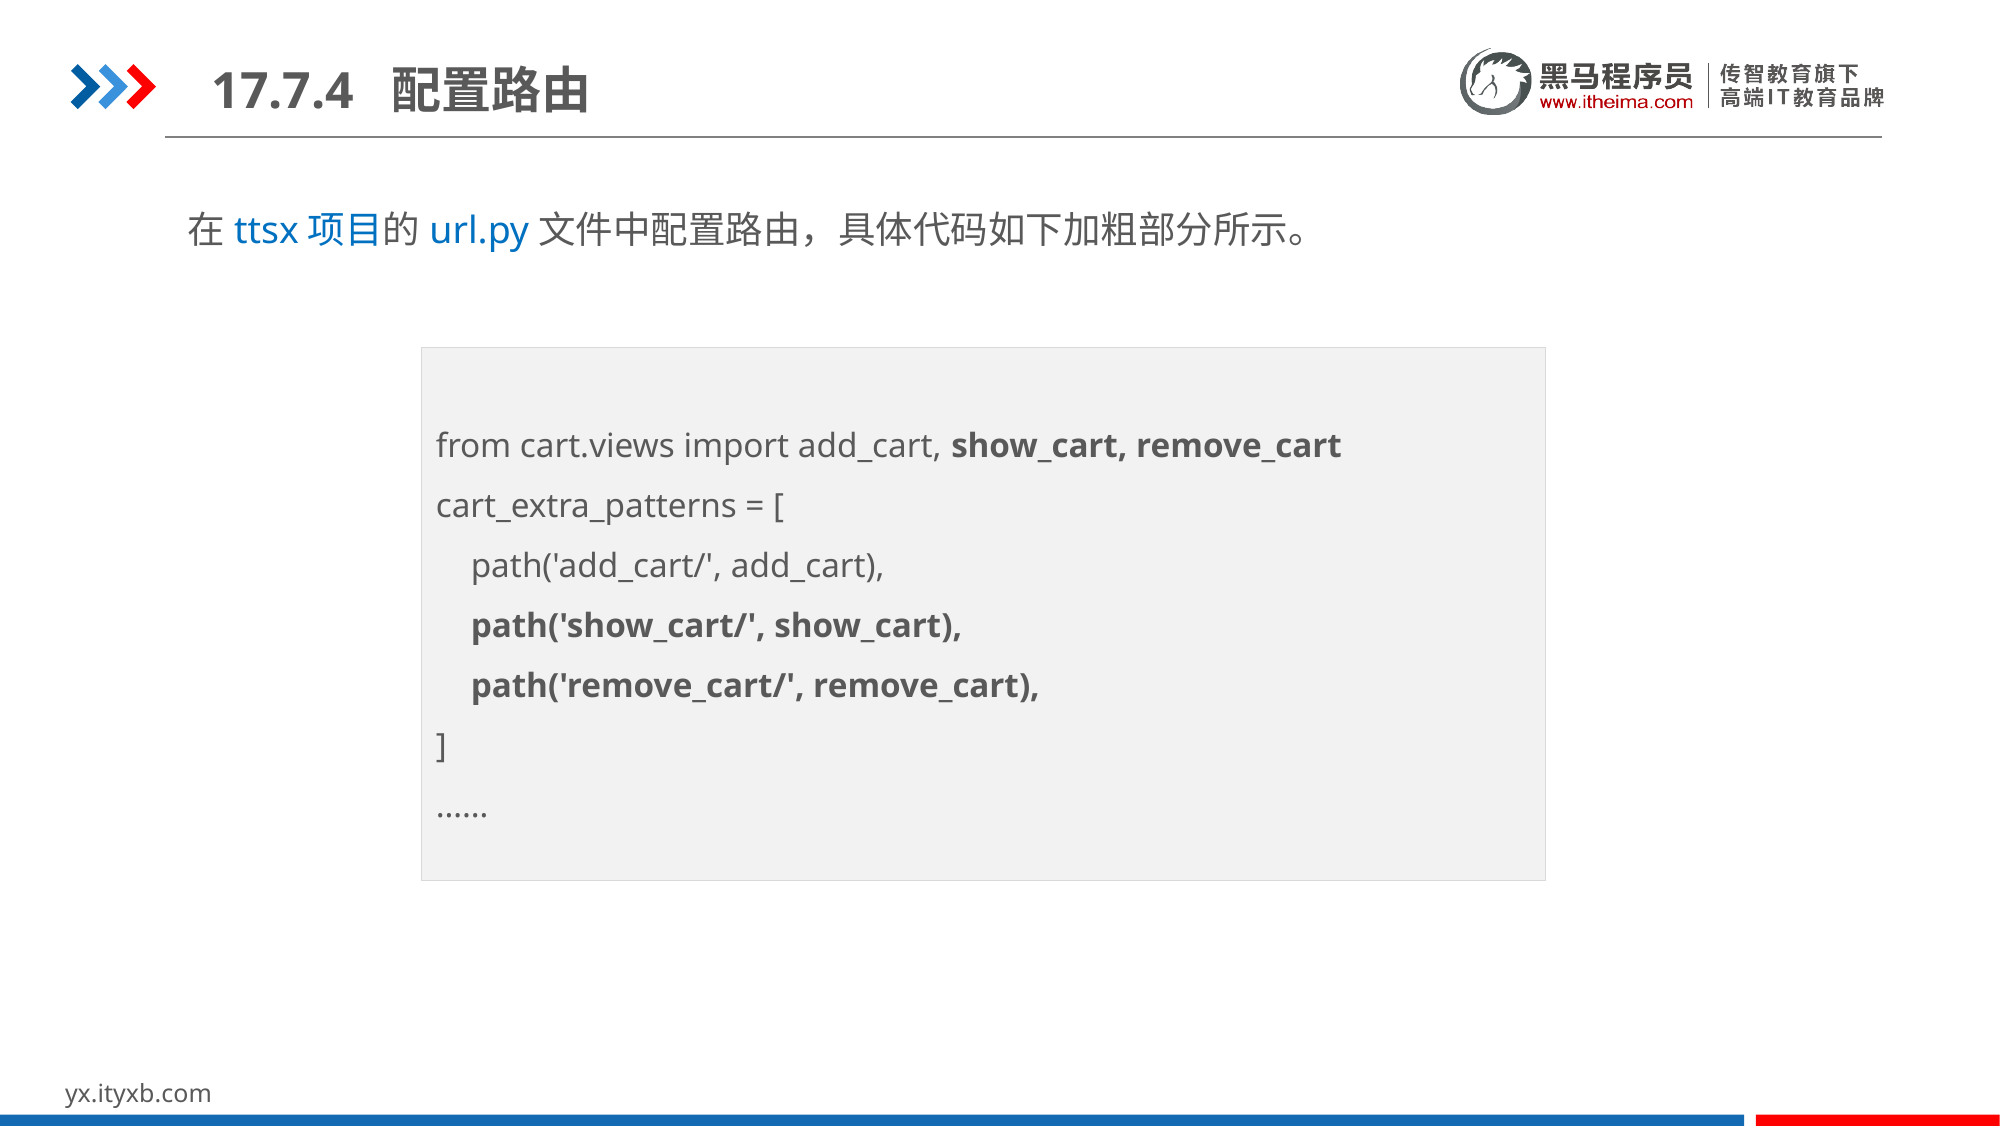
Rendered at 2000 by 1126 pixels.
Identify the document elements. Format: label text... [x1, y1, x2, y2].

text_box 在ttsx项目的url.py文件中配置路由，具体代码如下加粗部分所示。 [172, 175, 1848, 277]
picture [1460, 48, 1887, 115]
text_box from cart.views import add_cart, show_cart, remove_cart cart_extra_patterns = [ path('add_cart/', add_cart), path('show_cart/', show_cart), path('remove_cart/', remove_cart), ] …… [419, 346, 1548, 882]
text_box 17.7.4 配置路由 [196, 42, 1008, 136]
